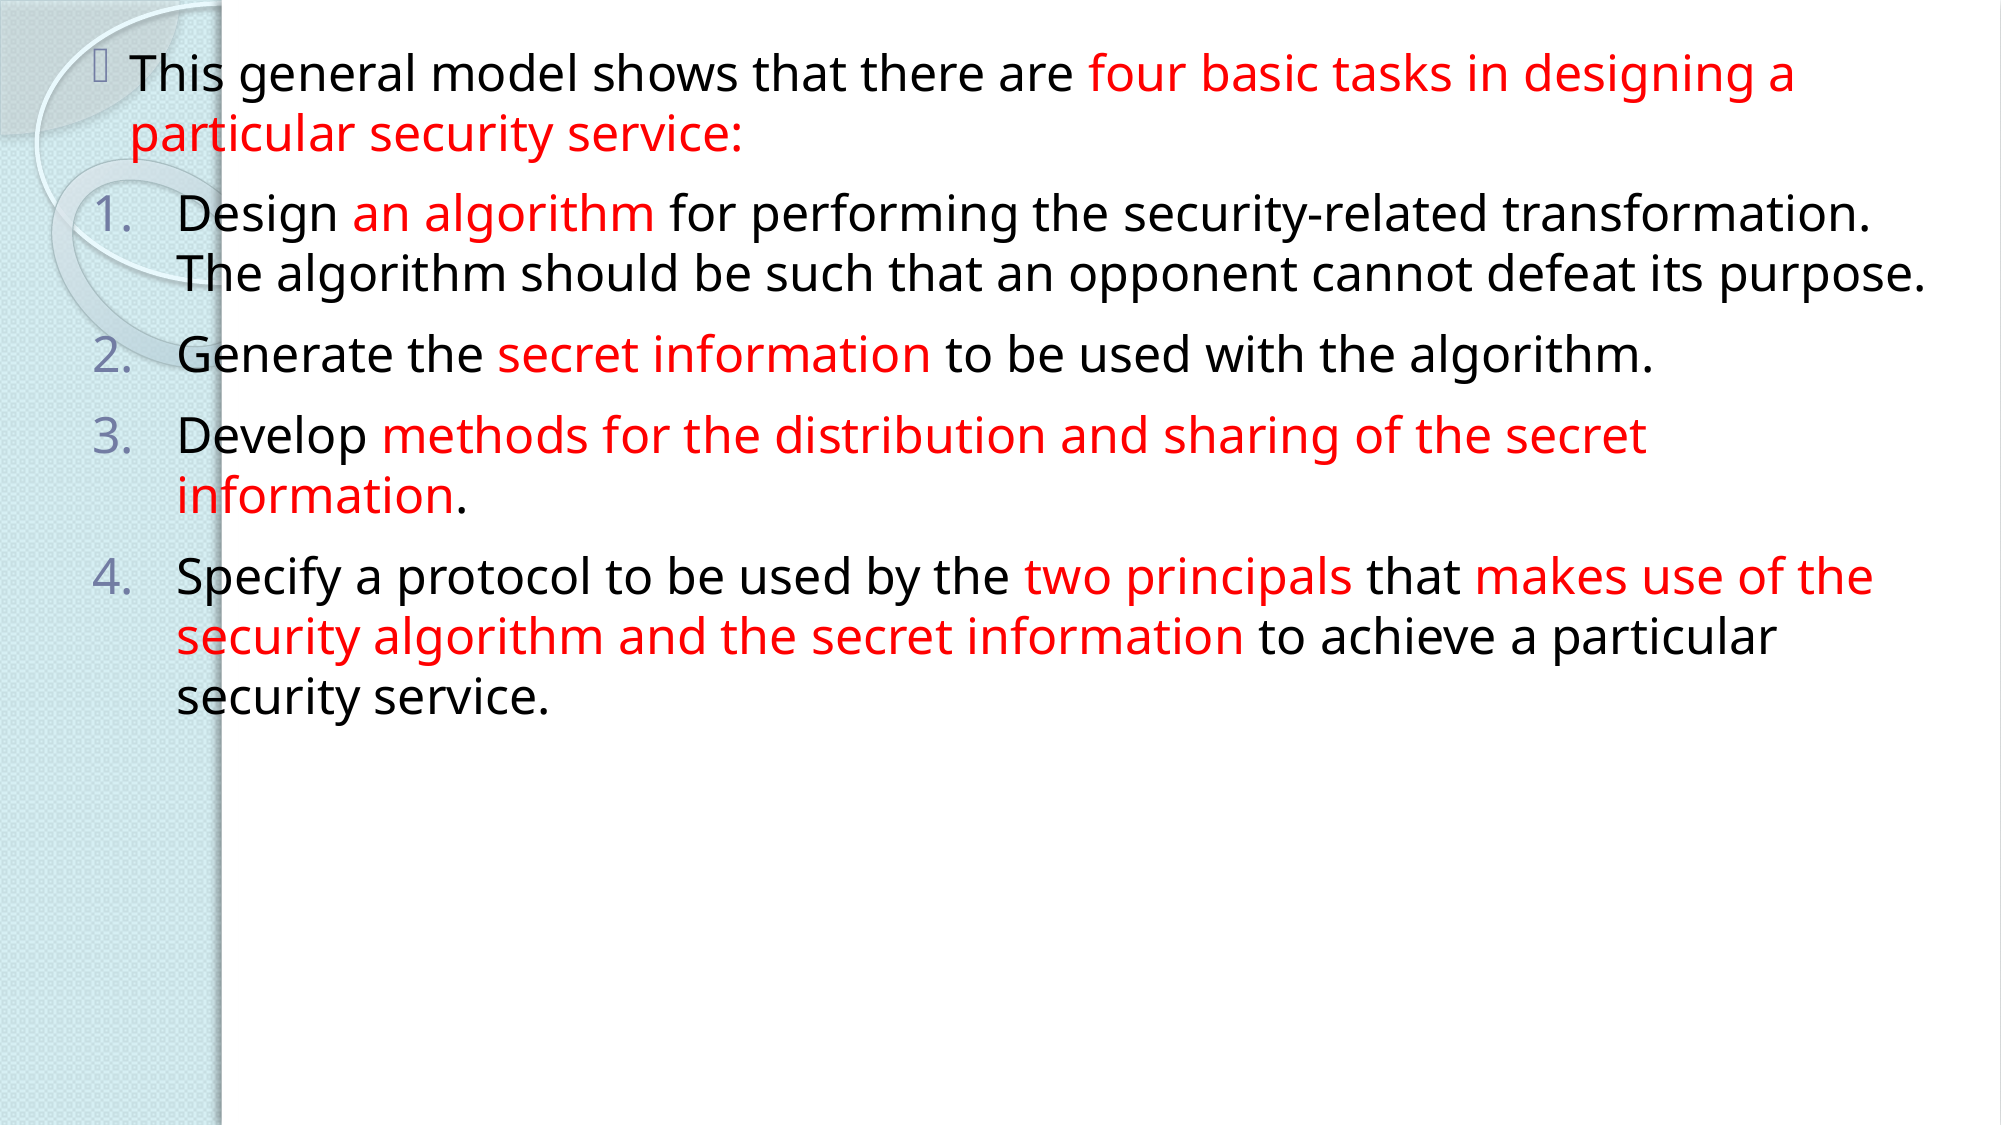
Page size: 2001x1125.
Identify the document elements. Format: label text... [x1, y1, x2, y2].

list This general model shows that there are four basic tasks in designing a particular security service: Design an algorithm for performing the security-related transformation. The algorithm should be such that an opponent cannot defeat its purpose. Generate the secret information to be used with the algorithm. Develop methods for the distribution and sharing of the secret information. Specify a protocol to be used by the two principals that makes use of the security algorithm and the secret information to achieve a particular security service. [77, 33, 1962, 1080]
